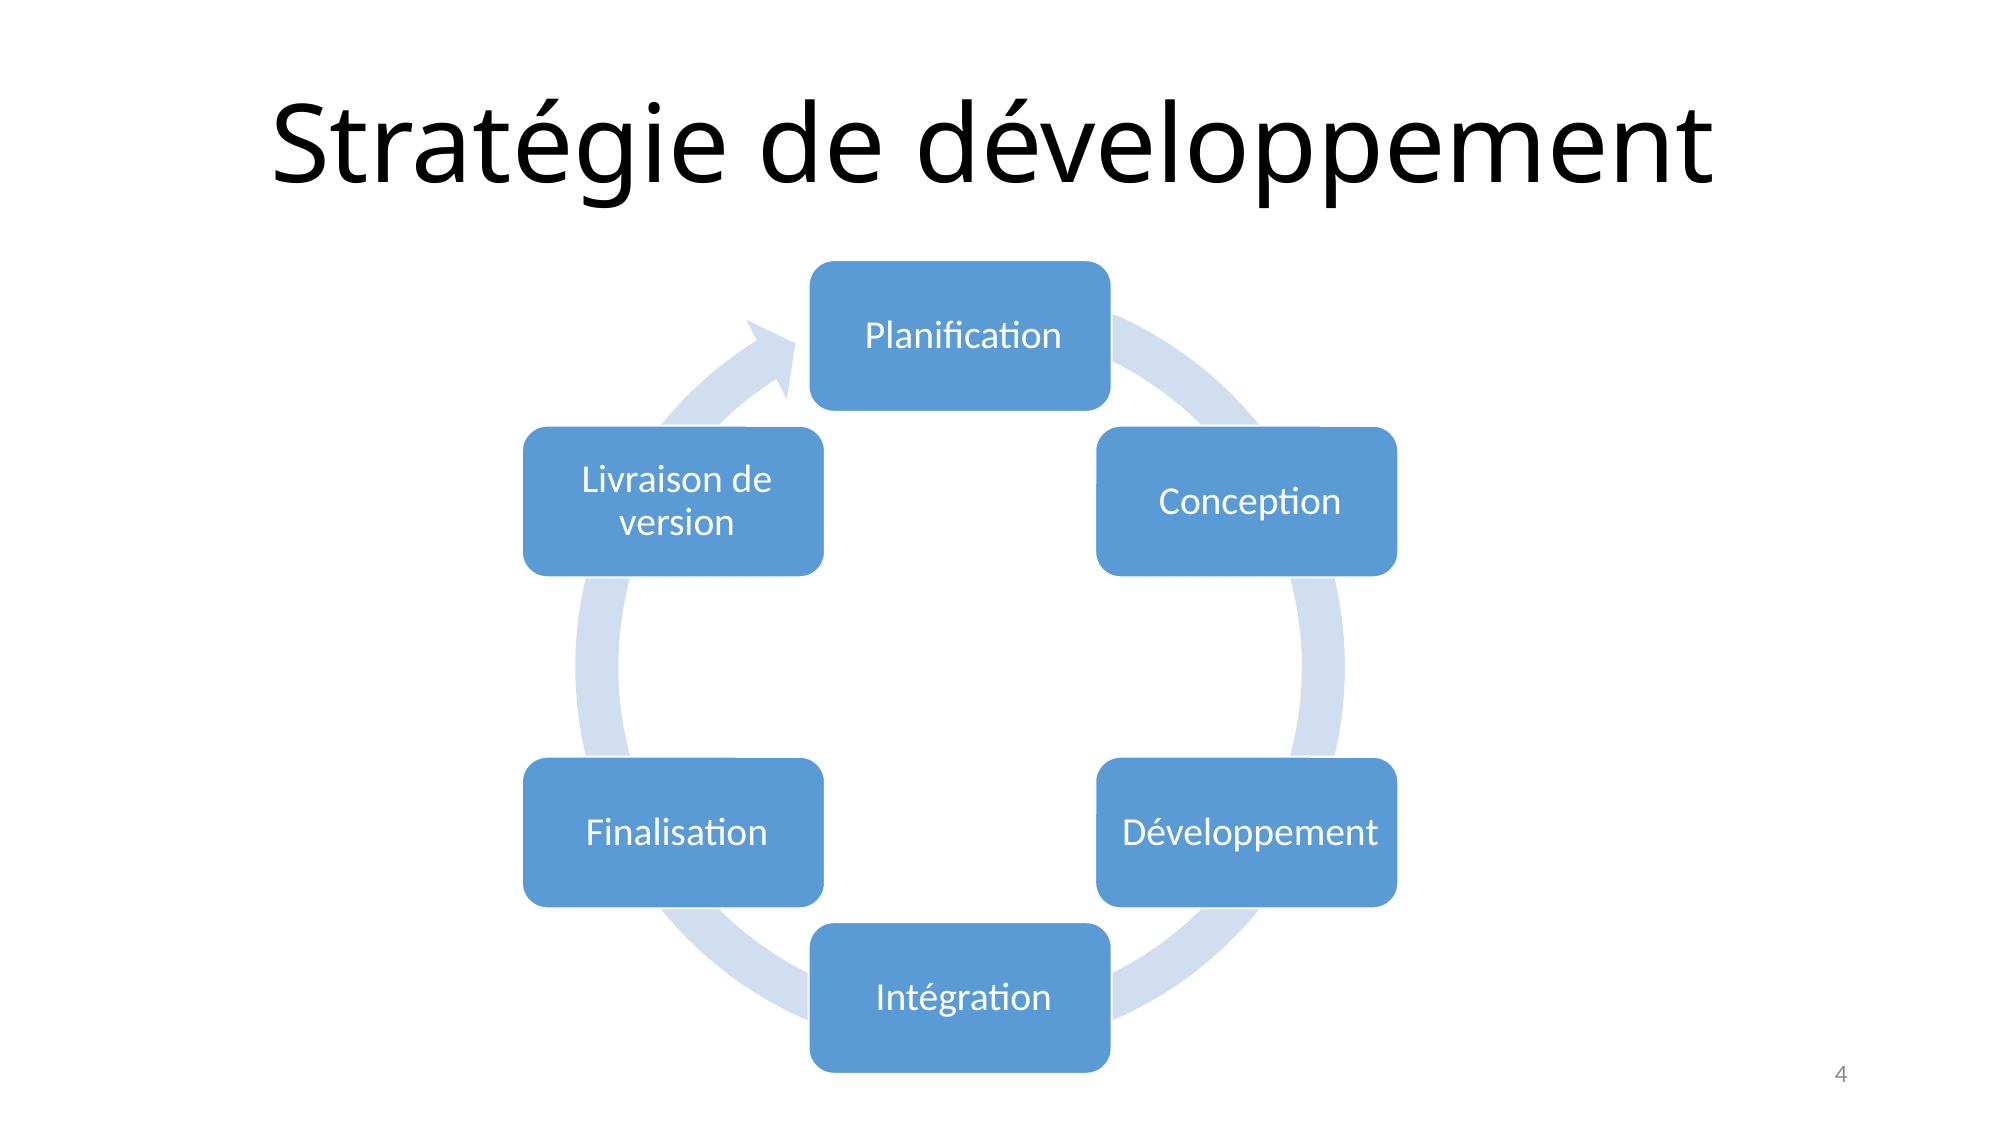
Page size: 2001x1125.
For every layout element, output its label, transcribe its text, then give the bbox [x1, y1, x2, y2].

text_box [478, 259, 1443, 1074]
slide_number 4 [1412, 1042, 1863, 1103]
text_box Stratégie de développement [242, 56, 1743, 214]
